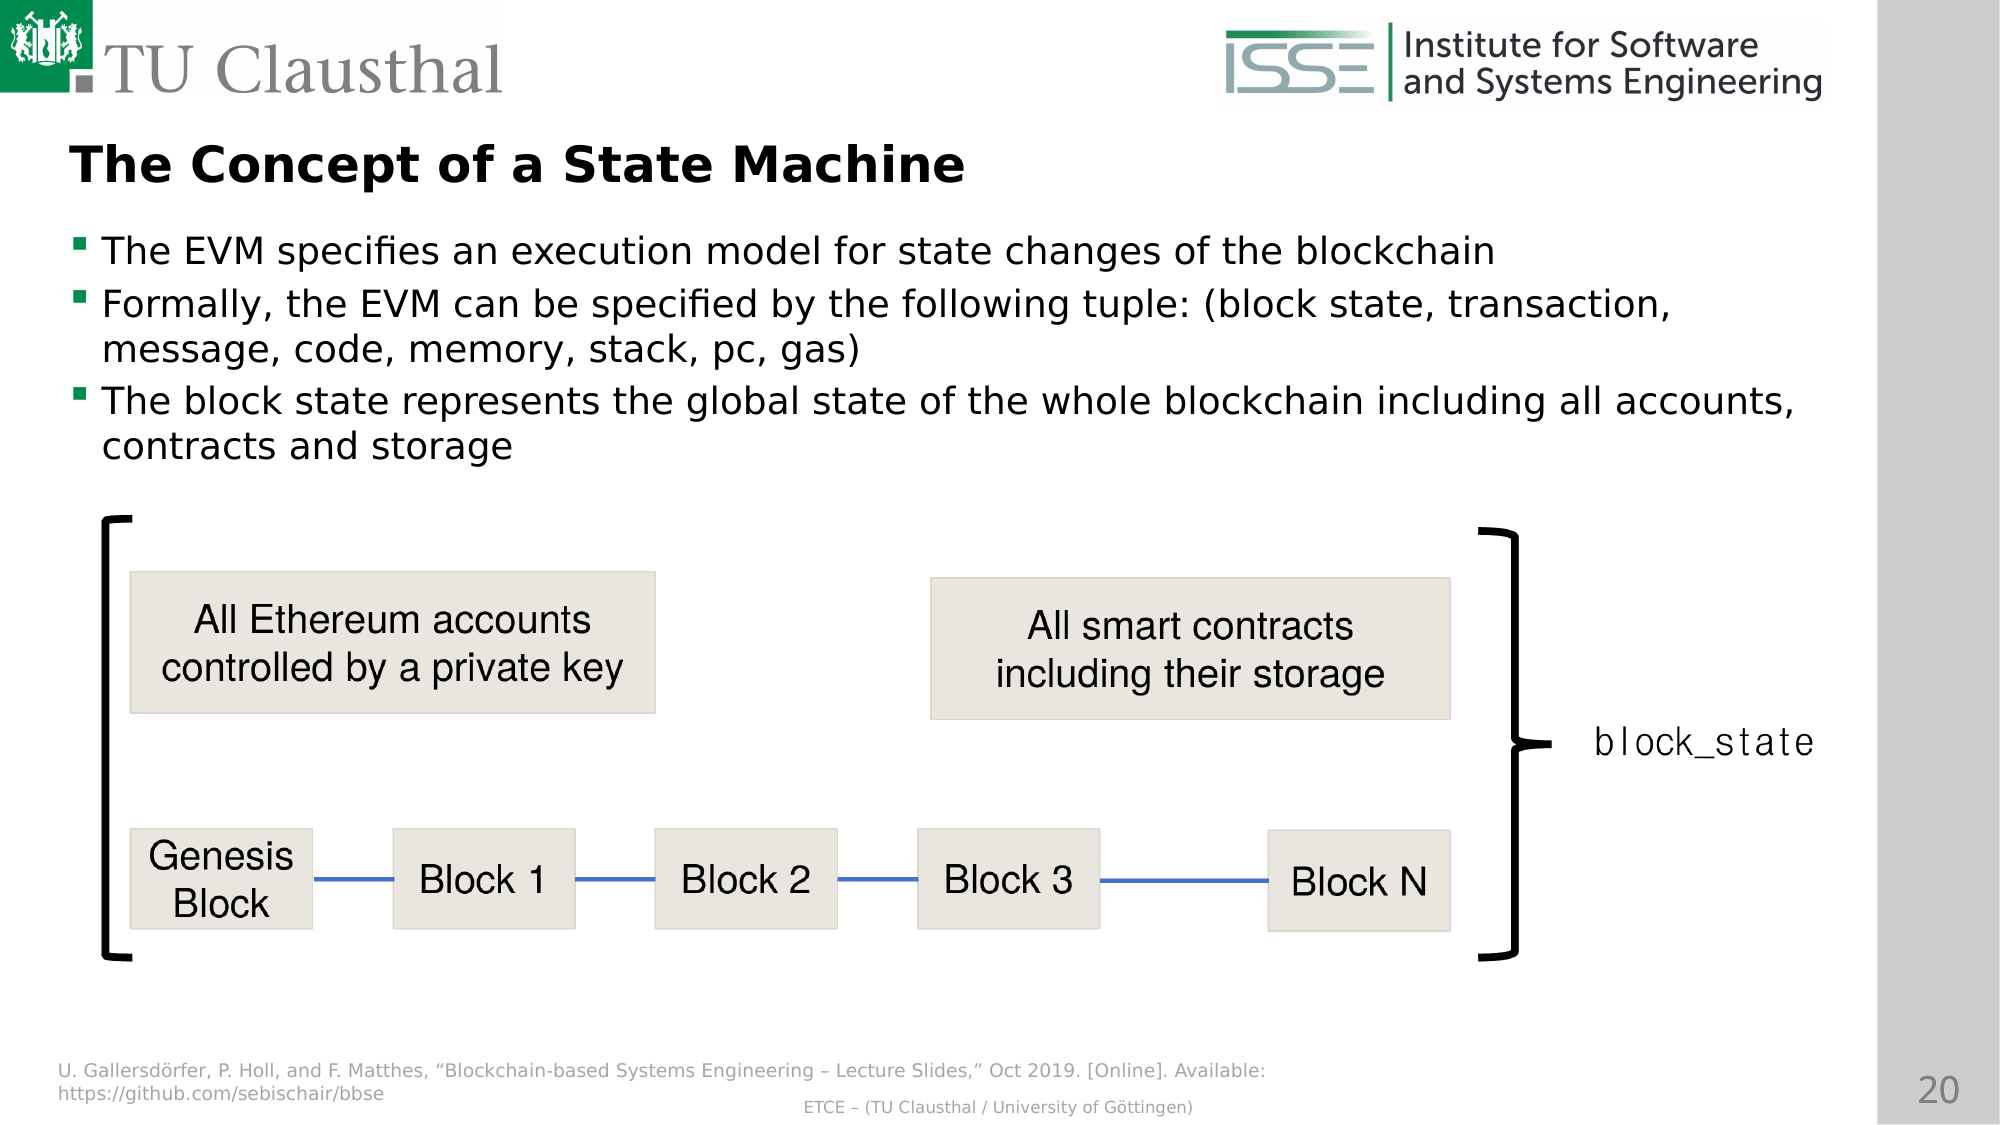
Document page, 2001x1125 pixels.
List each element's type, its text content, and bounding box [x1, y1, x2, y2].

picture [1218, 22, 1827, 108]
picture [0, 0, 502, 93]
text_box U. Gallersdörfer, P. Holl, and F. Matthes, “Blockchain-based Systems Engineering – Lecture Slides,” Oct 2019. [Online]. Available: https://github.com/sebischair/bbse [43, 1051, 1520, 1112]
text_box The EVM specifies an execution model for state changes of the blockchain Formally, the EVM can be specified by the following tuple: (block state, transaction, message, code, memory, stack, pc, gas) The block state represents the global state of the whole blockchain including all accounts, contracts and storage [54, 219, 1819, 1047]
text_box The Concept of a State Machine [54, 125, 1819, 208]
picture [86, 508, 1819, 975]
